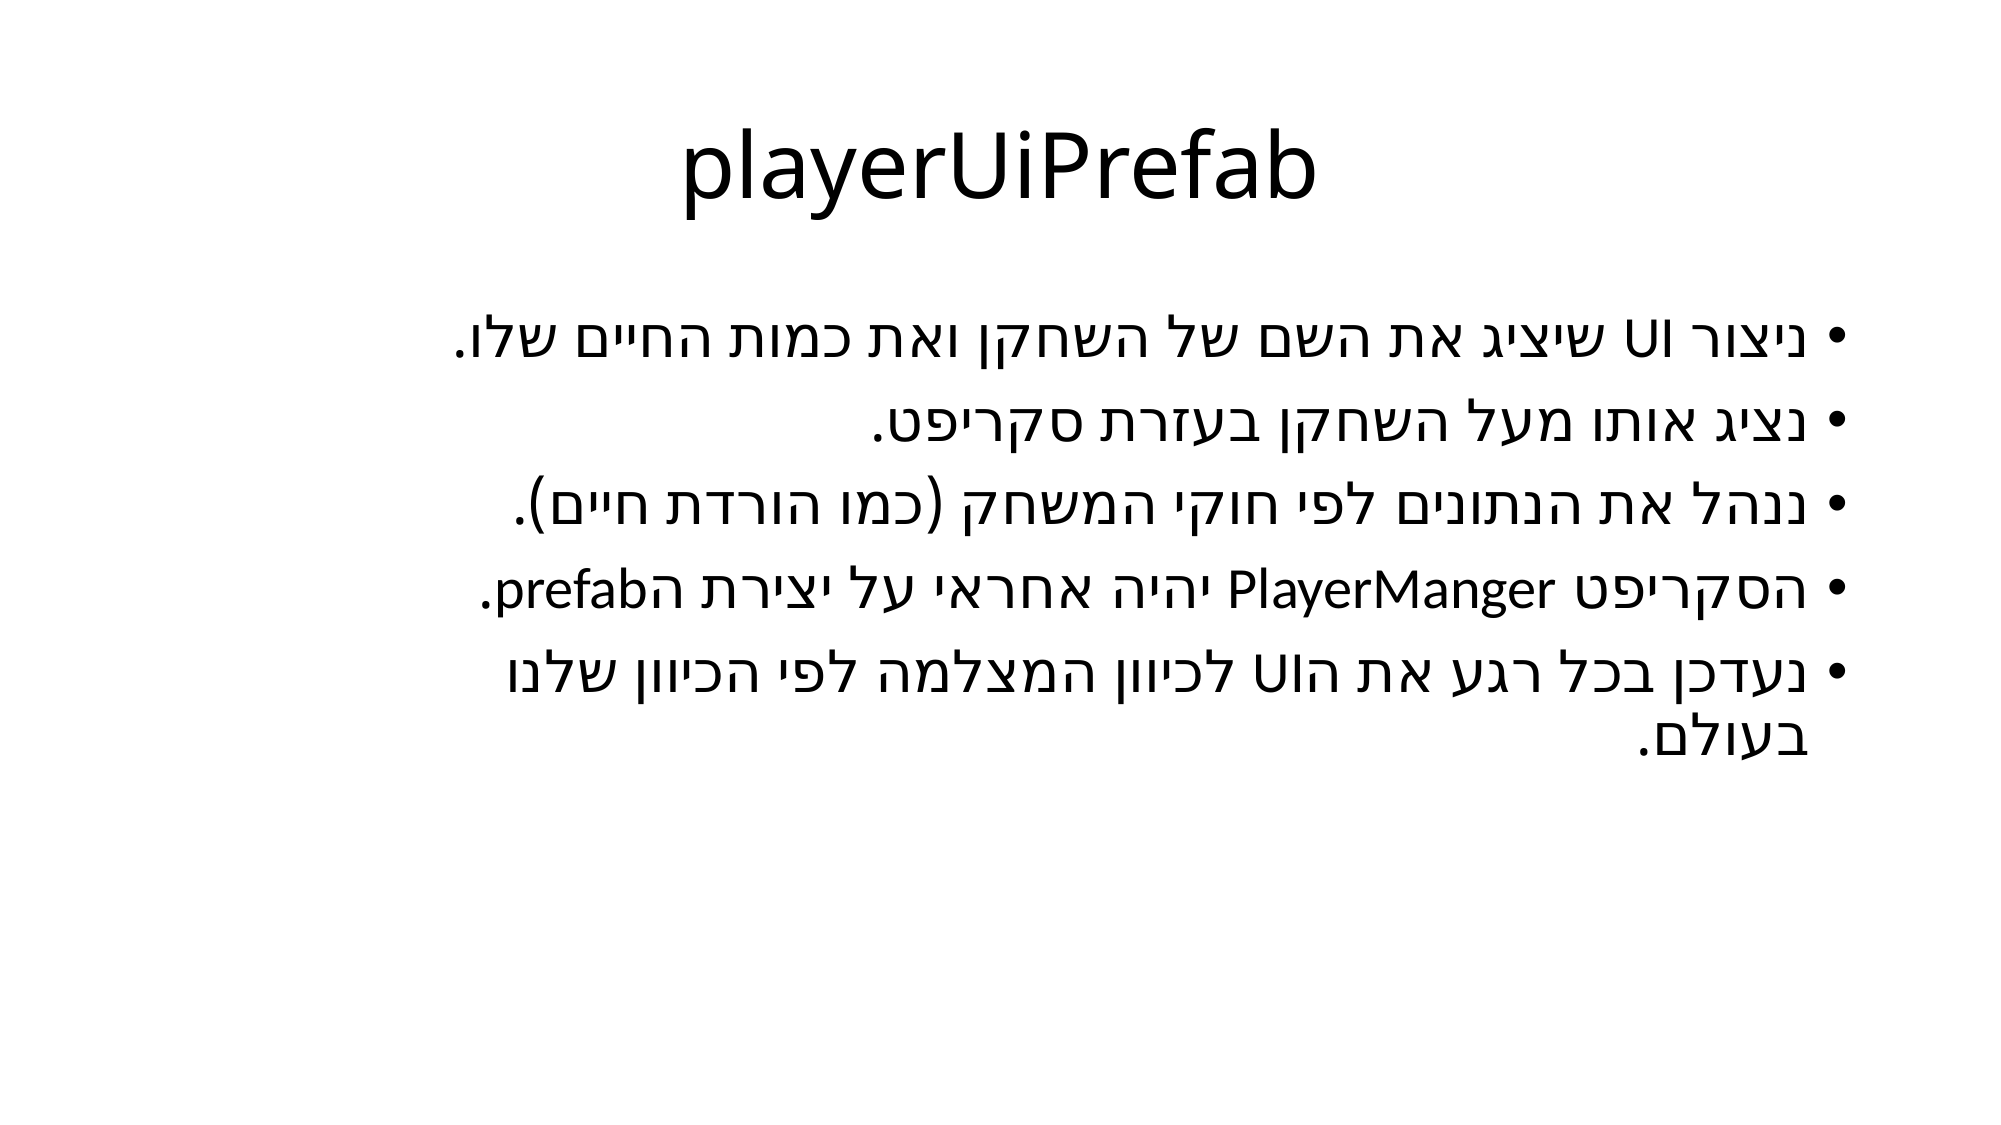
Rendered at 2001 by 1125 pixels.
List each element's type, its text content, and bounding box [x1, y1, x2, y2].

title playerUiPrefab [137, 59, 1863, 278]
list ניצור UI שיציג את השם של השחקן ואת כמות החיים שלו. נציג אותו מעל השחקן בעזרת סקריפט. ננהל את הנתונים לפי חוקי המשחק (כמו הורדת חיים). הסקריפט PlayerManger יהיה אחראי על יצירת הprefab. נעדכן בכל רגע את הUI לכיוון המצלמה לפי הכיוון שלנו בעולם. [383, 299, 1863, 808]
